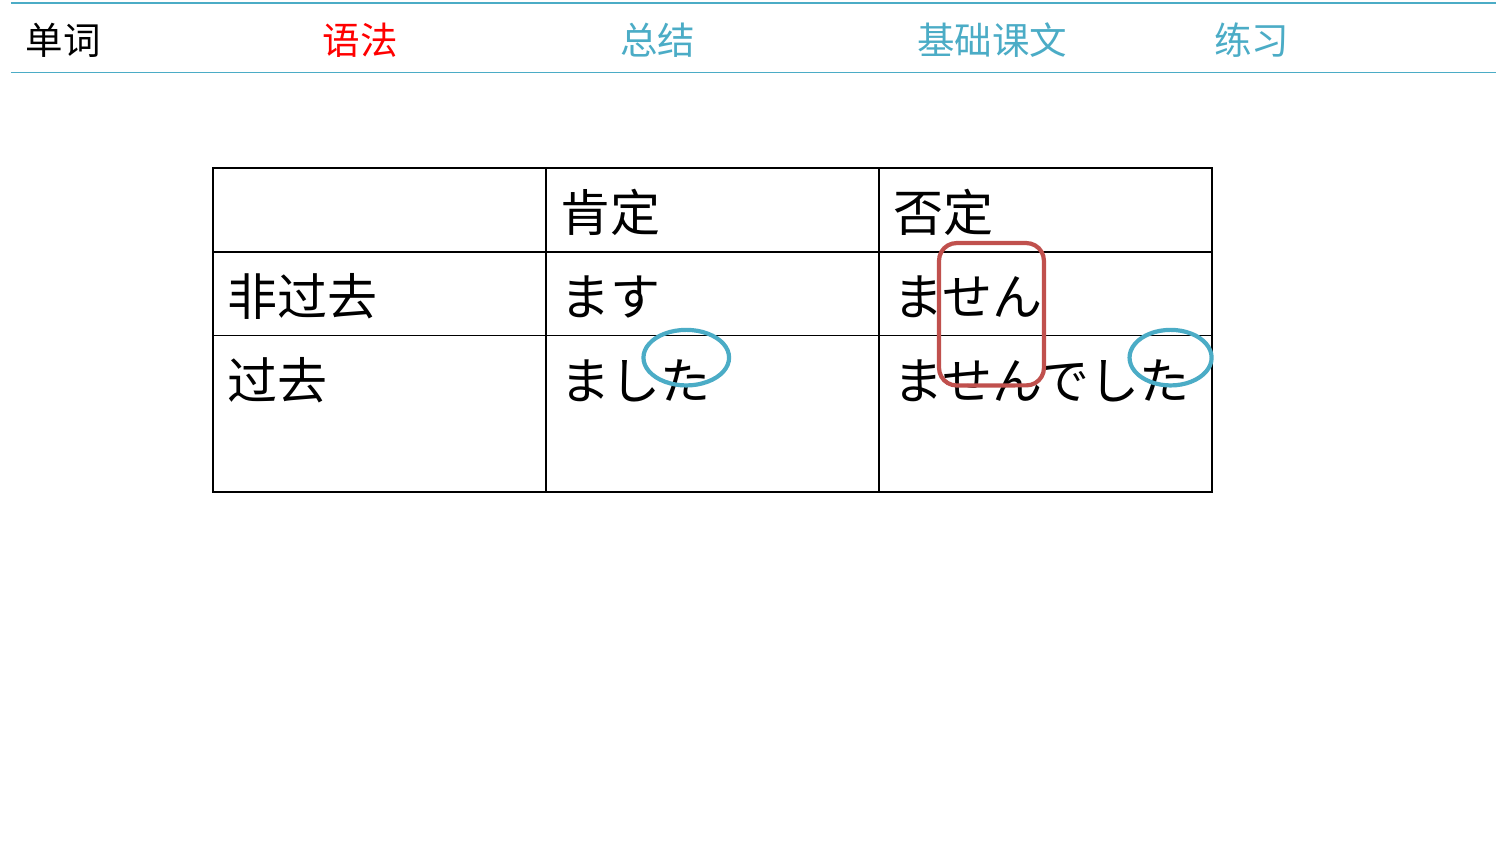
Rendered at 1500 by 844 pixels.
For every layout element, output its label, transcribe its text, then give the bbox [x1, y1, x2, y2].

table_header 单词 [11, 4, 308, 72]
table_cell ません [1045, 253, 1211, 335]
table_cell ます [547, 253, 878, 335]
table_cell ません [880, 253, 938, 335]
table_header [214, 169, 545, 251]
table_header 总结 [605, 4, 902, 72]
table_cell 非过去 [214, 253, 545, 335]
text_box [641, 327, 732, 388]
text_box [1127, 327, 1214, 388]
table_header 基础课文 [902, 4, 1199, 72]
table_header 语法 [308, 4, 605, 72]
table_cell 过去 [214, 336, 545, 491]
text_box [936, 240, 1047, 388]
table_header 肯定 [547, 169, 878, 251]
table_header 否定 [880, 169, 1211, 251]
table_cell ました [547, 336, 878, 491]
table_header 练习 [1199, 4, 1496, 72]
table_cell ませんでした [880, 336, 1211, 491]
